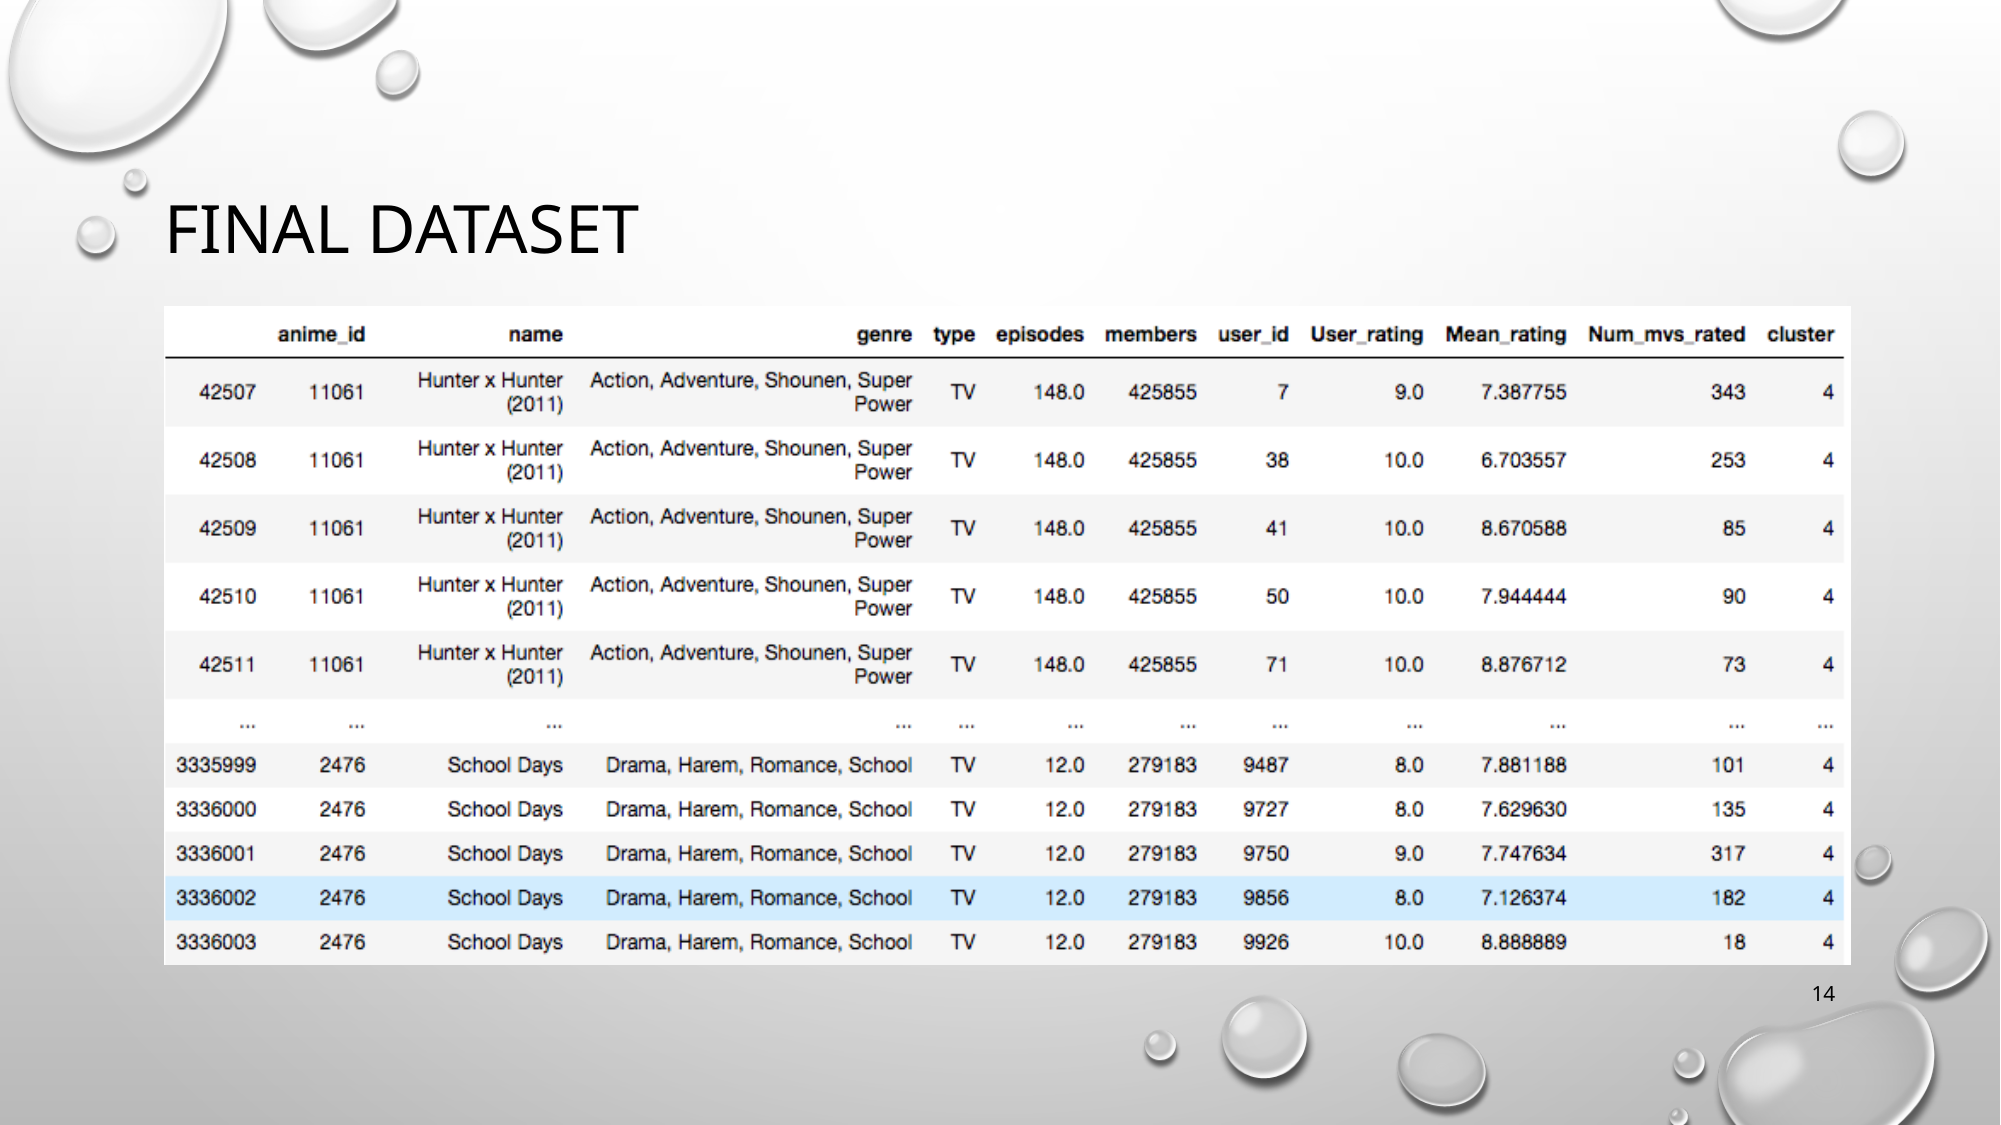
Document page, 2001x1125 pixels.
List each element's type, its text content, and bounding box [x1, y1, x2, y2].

picture [0, 0, 2000, 1125]
slide_number 14 [1724, 975, 1851, 1025]
title Final Dataset [149, 101, 1851, 364]
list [163, 305, 1851, 966]
